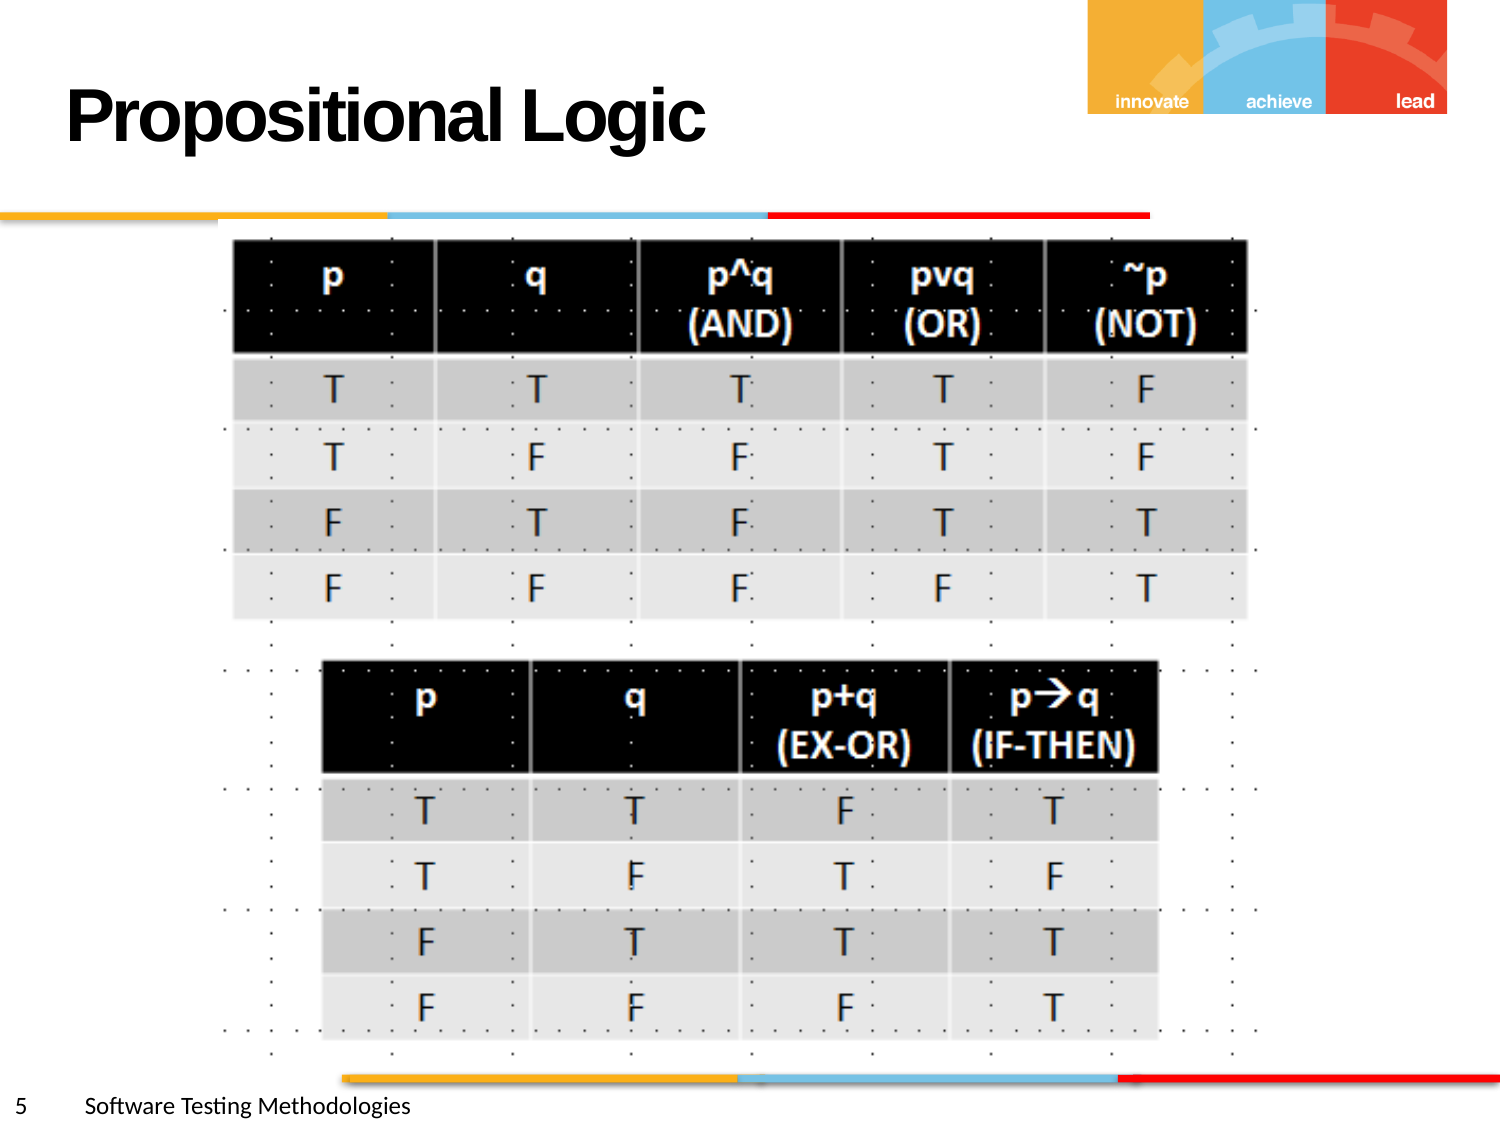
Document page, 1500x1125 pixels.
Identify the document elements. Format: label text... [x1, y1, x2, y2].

list Propositional Logic [50, 24, 1088, 213]
picture [218, 219, 1270, 1062]
picture [1087, 0, 1448, 114]
